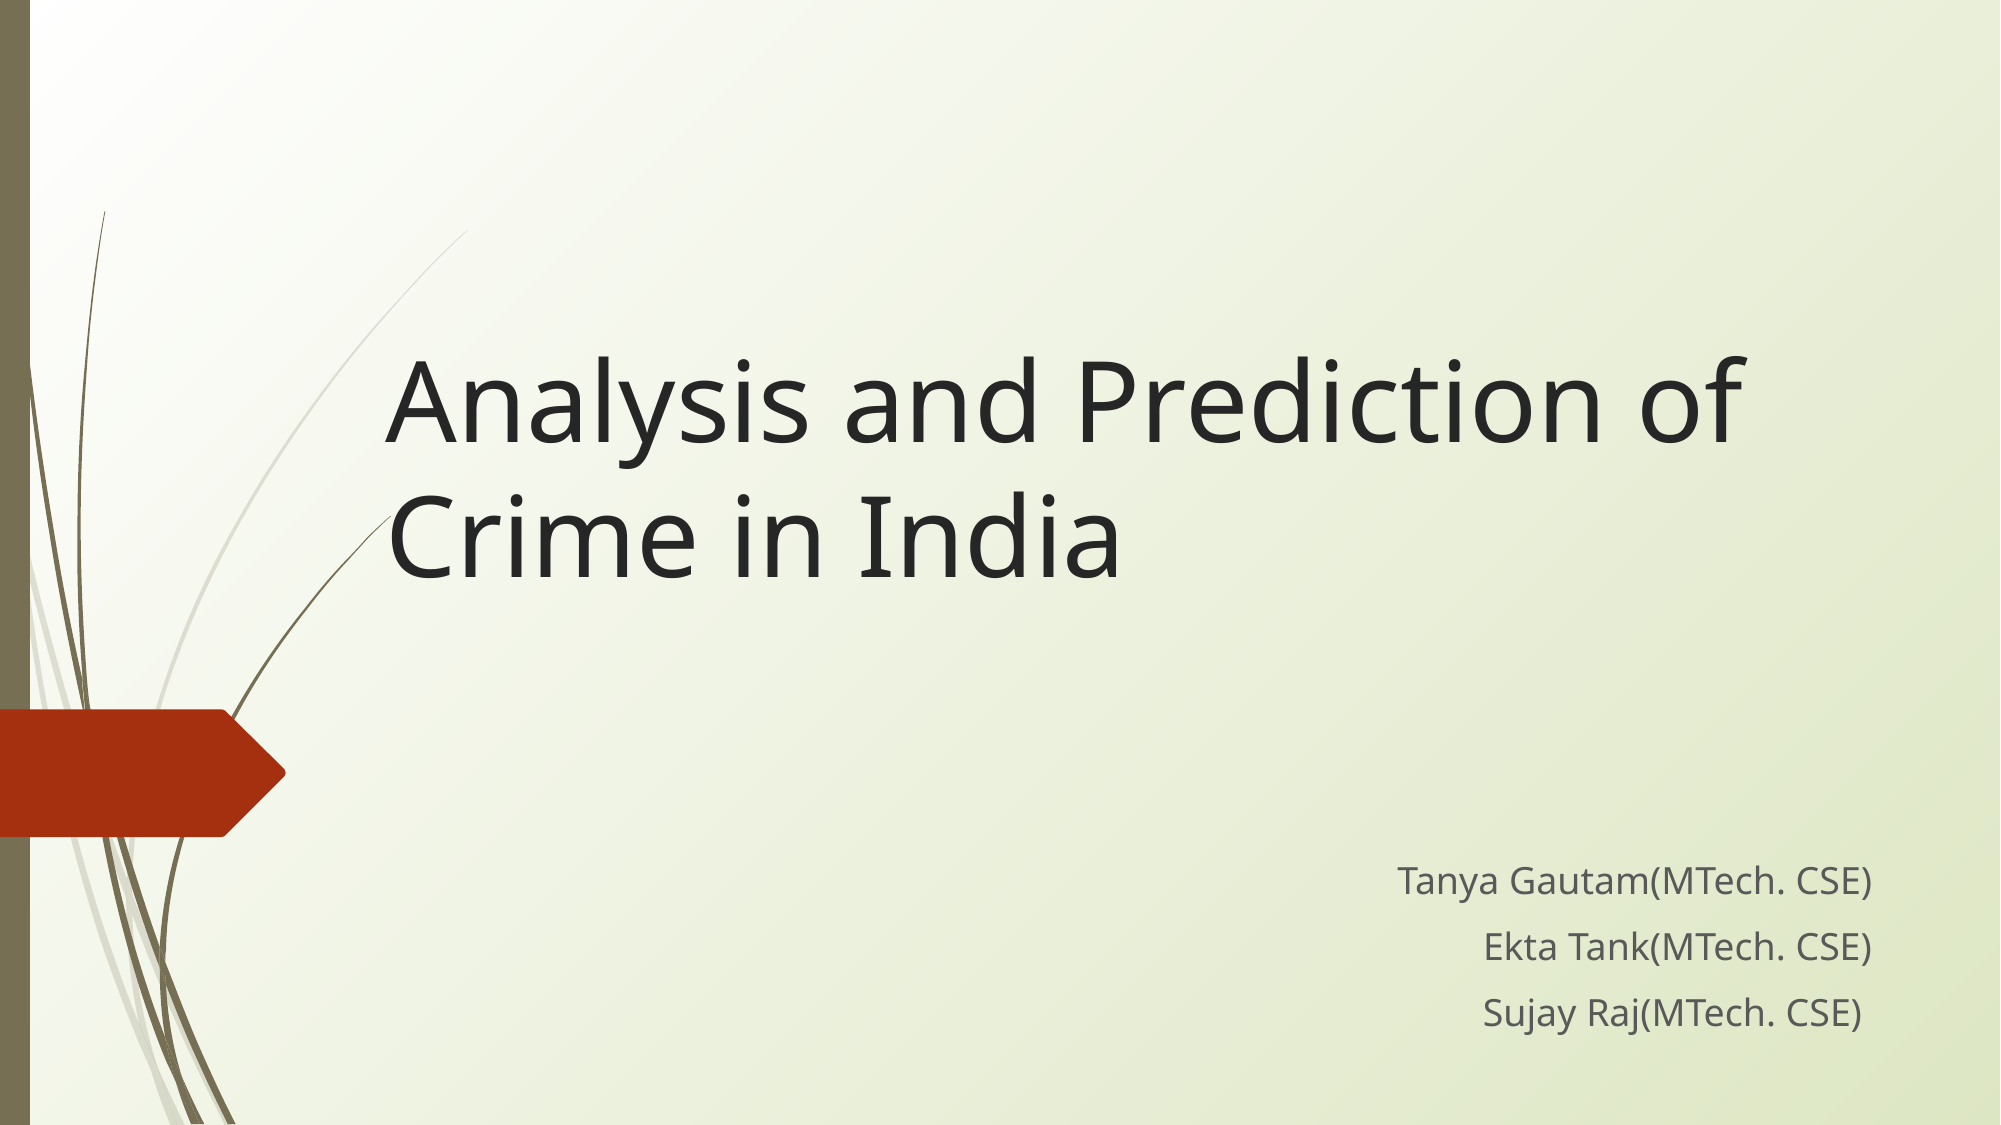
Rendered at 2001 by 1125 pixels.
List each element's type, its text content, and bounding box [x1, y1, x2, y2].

title Analysis and Prediction of Crime in India [370, 236, 1833, 608]
subtitle Tanya Gautam(MTech. CSE) Ekta Tank(MTech. CSE) Sujay Raj(MTech. CSE) [424, 783, 1888, 1048]
